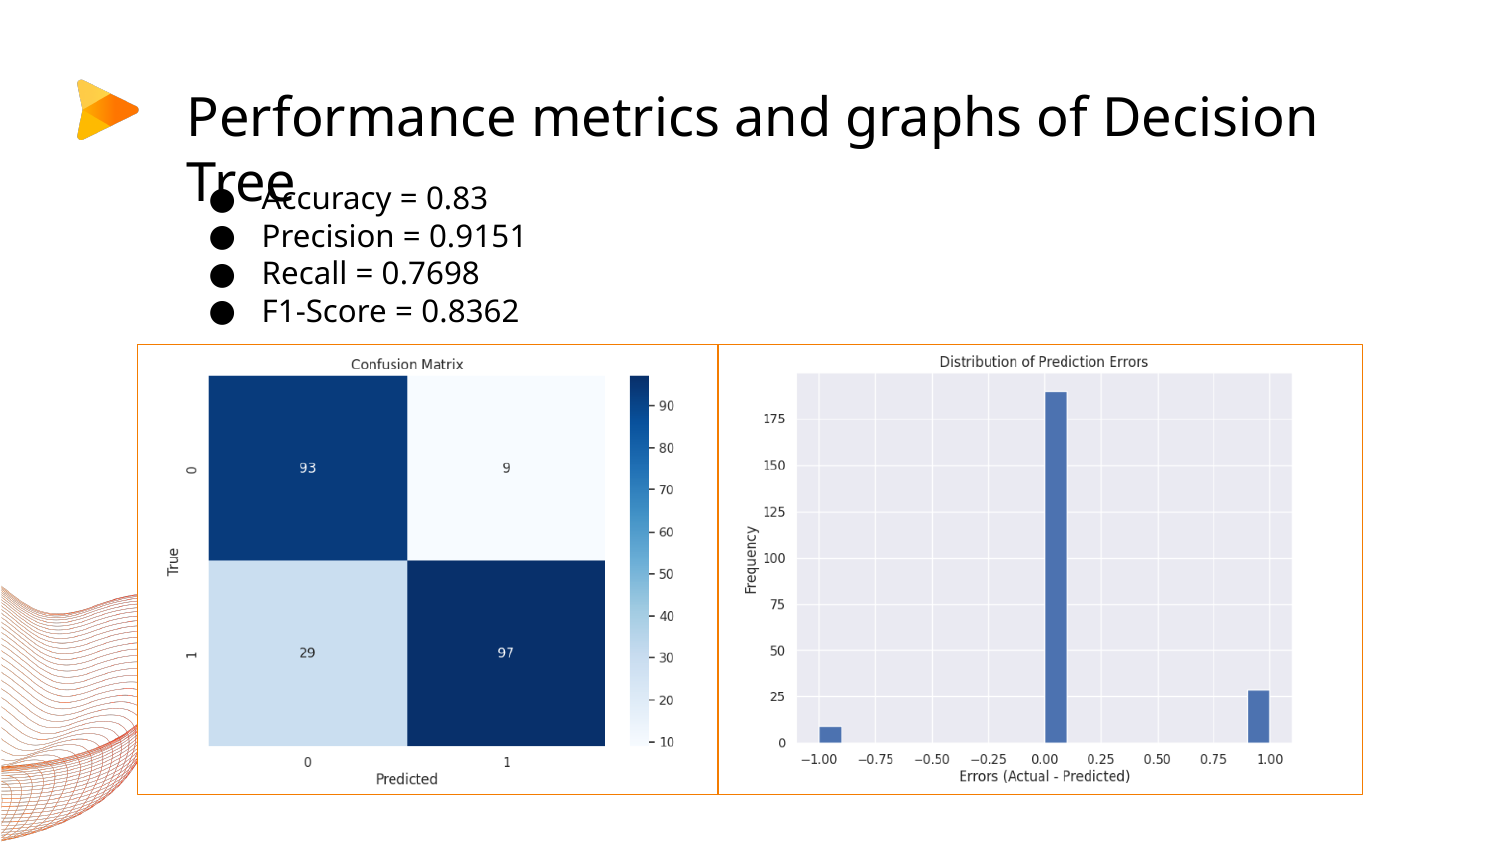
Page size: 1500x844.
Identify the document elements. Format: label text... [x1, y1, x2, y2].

picture [76, 78, 139, 140]
picture [1, 345, 1363, 844]
text_box Accuracy = 0.83 Precision = 0.9151 Recall = 0.7698 F1-Score = 0.8362 [171, 163, 1140, 343]
title Performance metrics and graphs of Decision Tree [171, 67, 1444, 164]
